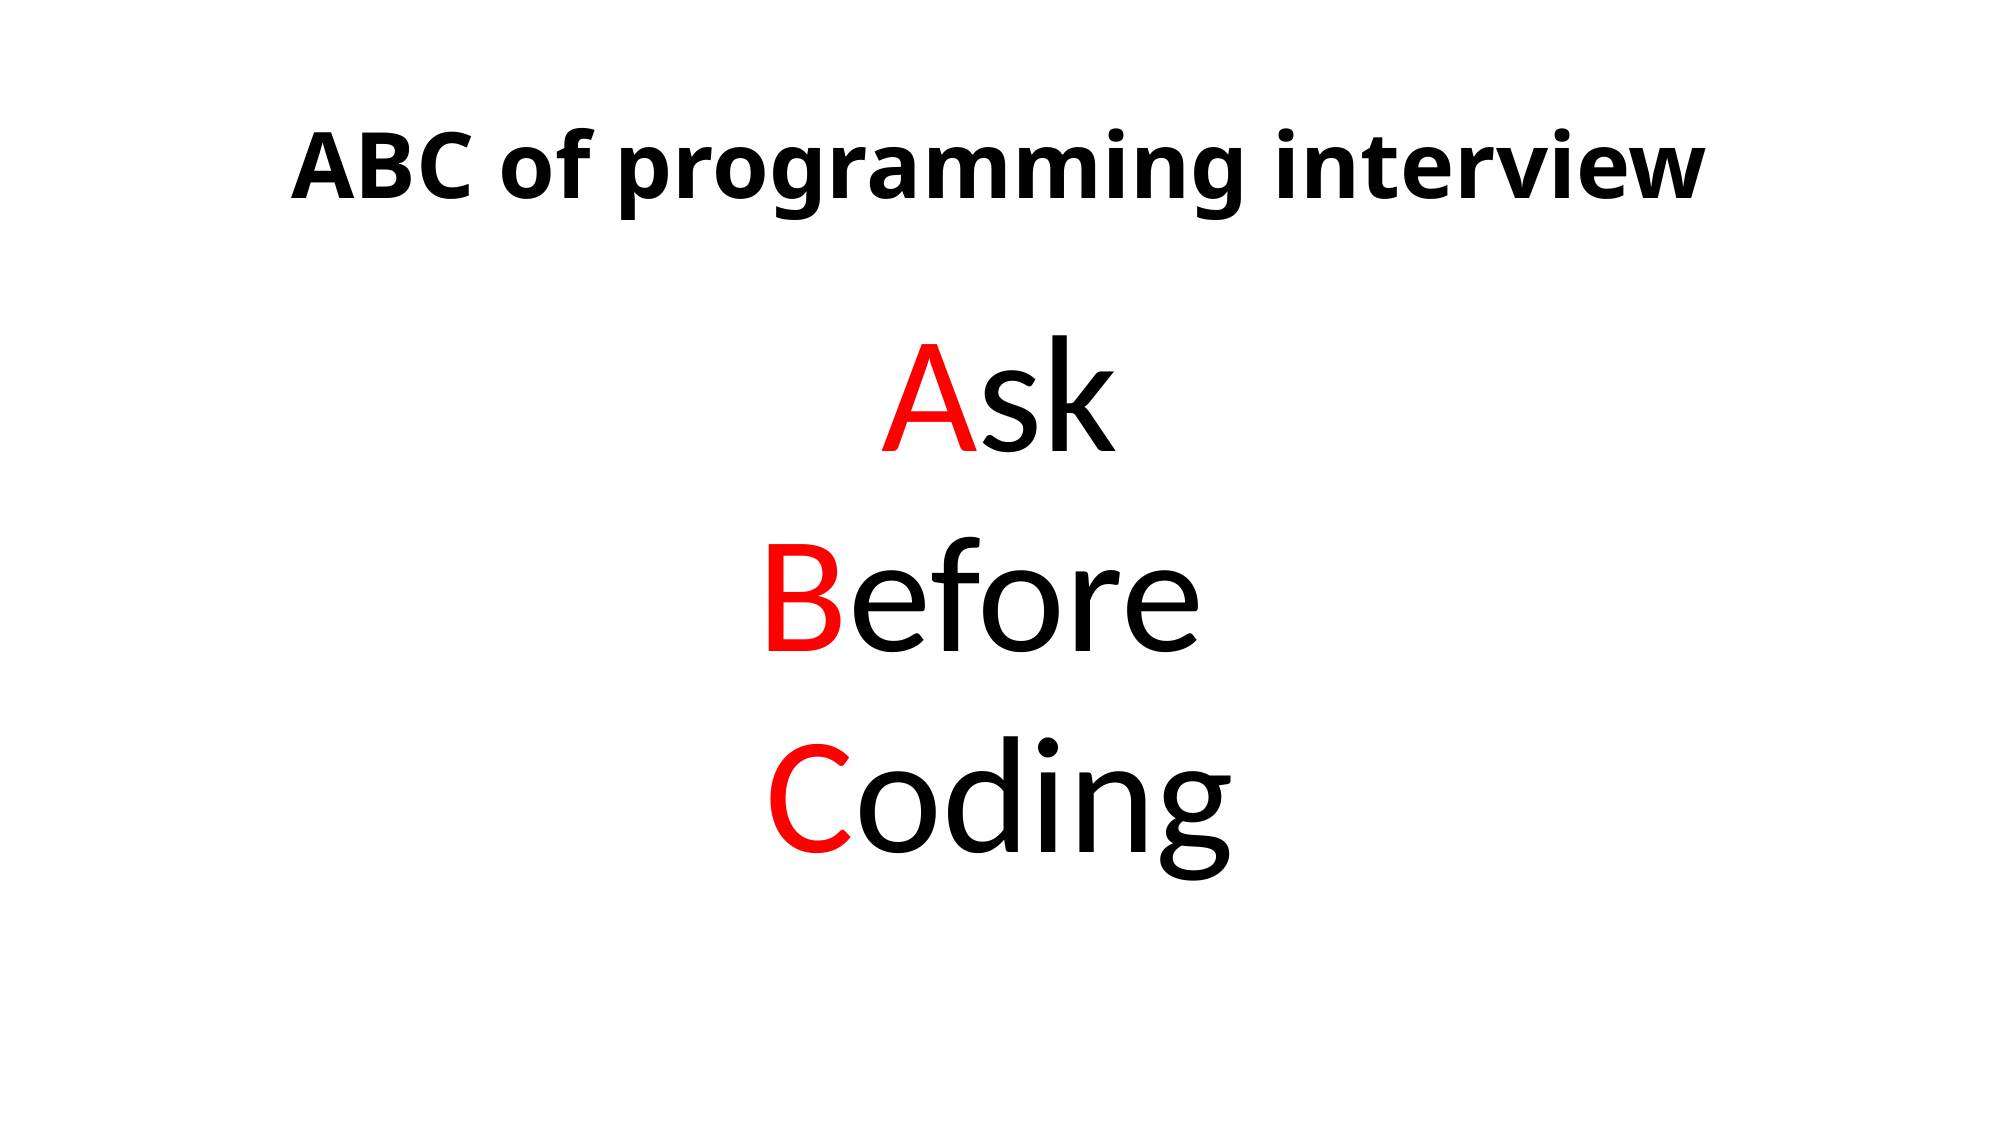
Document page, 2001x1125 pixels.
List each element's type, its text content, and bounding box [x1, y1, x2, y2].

title ABC of programming interview [137, 59, 1863, 278]
list Ask Before Coding [137, 299, 1863, 1014]
